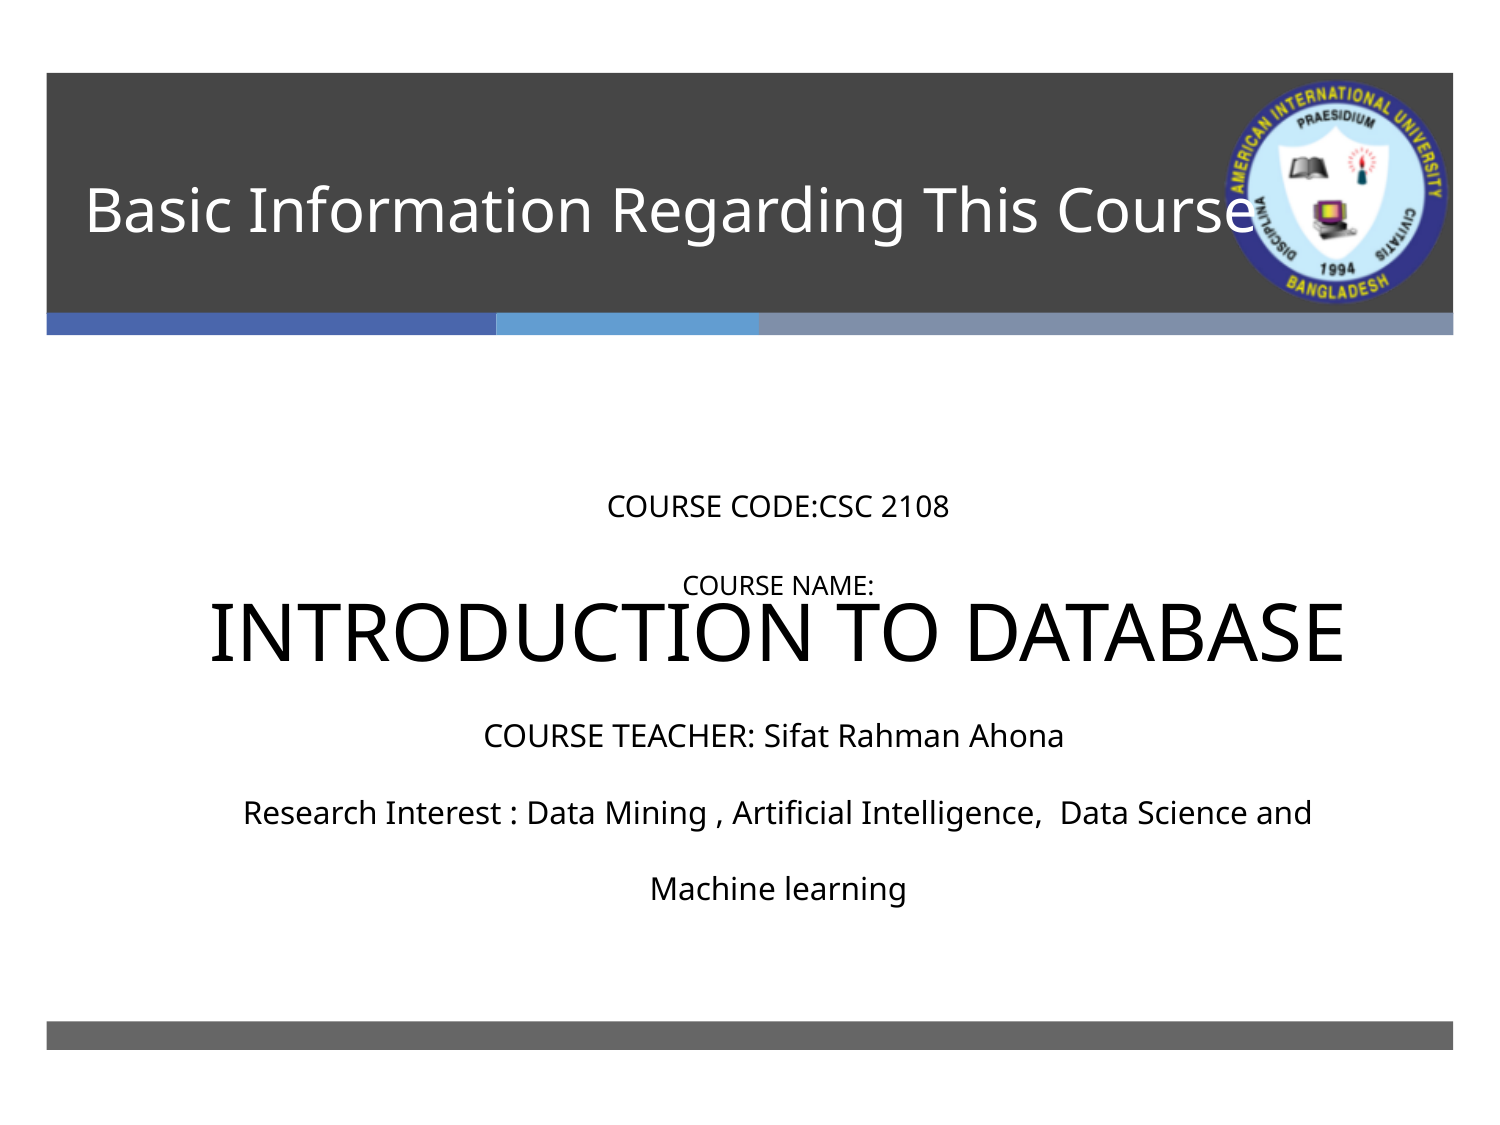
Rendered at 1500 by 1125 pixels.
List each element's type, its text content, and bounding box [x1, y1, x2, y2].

text_box COURSE CODE:CSC 2108 COURSE NAME: INTRODUCTION TO DATABASE COURSE TEACHER: Sifat Rahman Ahona Research Interest : Data Mining , Artificial Intelligence, Data Science and Machine learning [173, 383, 1384, 1011]
picture [1220, 75, 1454, 310]
title Basic Information Regarding This Course [69, 73, 1351, 253]
